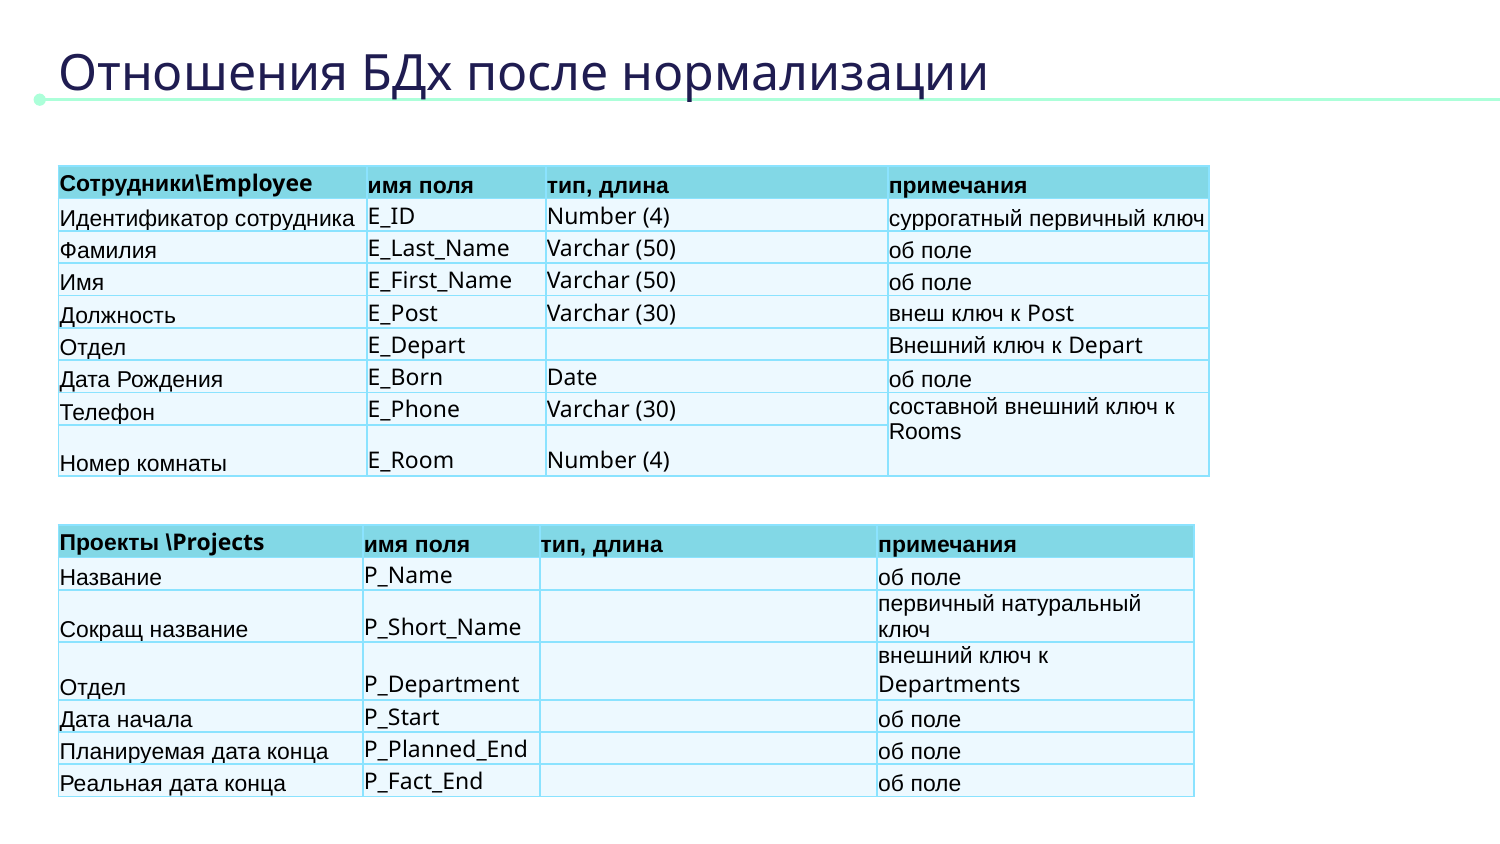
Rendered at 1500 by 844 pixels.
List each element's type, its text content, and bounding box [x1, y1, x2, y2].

table_cell об поле [878, 558, 1193, 589]
table_cell Отдел [59, 329, 366, 359]
table_cell Number (4) [547, 426, 887, 475]
table_cell первичный натуральный ключ [878, 591, 1193, 641]
table_cell Планируемая дата конца [59, 733, 362, 763]
table_cell Сокращ название [59, 591, 362, 641]
table_cell P_Start [364, 701, 539, 731]
table_header Сотрудники\Employee [59, 167, 366, 198]
table_cell [541, 643, 876, 699]
table_cell составной внешний ключ к Rooms [889, 393, 1208, 475]
table_cell об поле [878, 733, 1193, 763]
table_cell Varchar (30) [547, 296, 887, 327]
table_cell Название [59, 558, 362, 589]
table_cell об поле [889, 361, 1208, 392]
table_cell [541, 701, 876, 731]
table_header имя поля [368, 167, 545, 198]
table_cell E_ID [368, 199, 545, 230]
table_cell P_Fact_End [364, 765, 539, 796]
table_cell cуррогатный первичный ключ [889, 199, 1208, 230]
table_cell E_First_Name [368, 264, 545, 295]
table_cell E_Room [368, 426, 545, 475]
table_header Проекты \Projects [59, 526, 362, 557]
table_cell Реальная дата конца [59, 765, 362, 796]
table_cell Телефон [59, 393, 366, 424]
table_cell Номер комнаты [59, 426, 366, 475]
table_header имя поля [364, 526, 539, 557]
table_cell [541, 558, 876, 589]
table_cell Отдел [59, 643, 362, 699]
table_cell Varchar (50) [547, 232, 887, 262]
table_cell об поле [878, 765, 1193, 796]
table_cell об поле [878, 701, 1193, 731]
table_cell P_Name [364, 558, 539, 589]
table_cell E_Post [368, 296, 545, 327]
table_cell Внешний ключ к Depart [889, 329, 1208, 359]
table_cell Varchar (30) [547, 393, 887, 424]
table_cell P_Short_Name [364, 591, 539, 641]
table_cell внеш ключ к Post [889, 296, 1208, 327]
table_cell Идентификатор сотрудника [59, 199, 366, 230]
table_cell [541, 733, 876, 763]
title Отношения БДх после нормализации [43, 25, 1042, 114]
table_cell [541, 765, 876, 796]
table_cell Дата Рождения [59, 361, 366, 392]
table_cell [547, 329, 887, 359]
table_cell P_Department [364, 643, 539, 699]
table_cell Number (4) [547, 199, 887, 230]
table_cell Varchar (50) [547, 264, 887, 295]
table_cell внешний ключ к Departments [878, 643, 1193, 699]
table_cell об поле [889, 264, 1208, 295]
table_header тип, длина [547, 167, 887, 198]
table_cell Date [547, 361, 887, 392]
table_cell Фамилия [59, 232, 366, 262]
table_cell E_Phone [368, 393, 545, 424]
table_cell об поле [889, 232, 1208, 262]
table_header тип, длина [541, 526, 876, 557]
table_header примечания [889, 167, 1208, 198]
table_cell [541, 591, 876, 641]
table_cell E_Born [368, 361, 545, 392]
table_cell Дата начала [59, 701, 362, 731]
table_cell E_Last_Name [368, 232, 545, 262]
table_header примечания [878, 526, 1193, 557]
table_cell P_Planned_End [364, 733, 539, 763]
table_cell Должность [59, 296, 366, 327]
table_cell Имя [59, 264, 366, 295]
table_cell E_Depart [368, 329, 545, 359]
